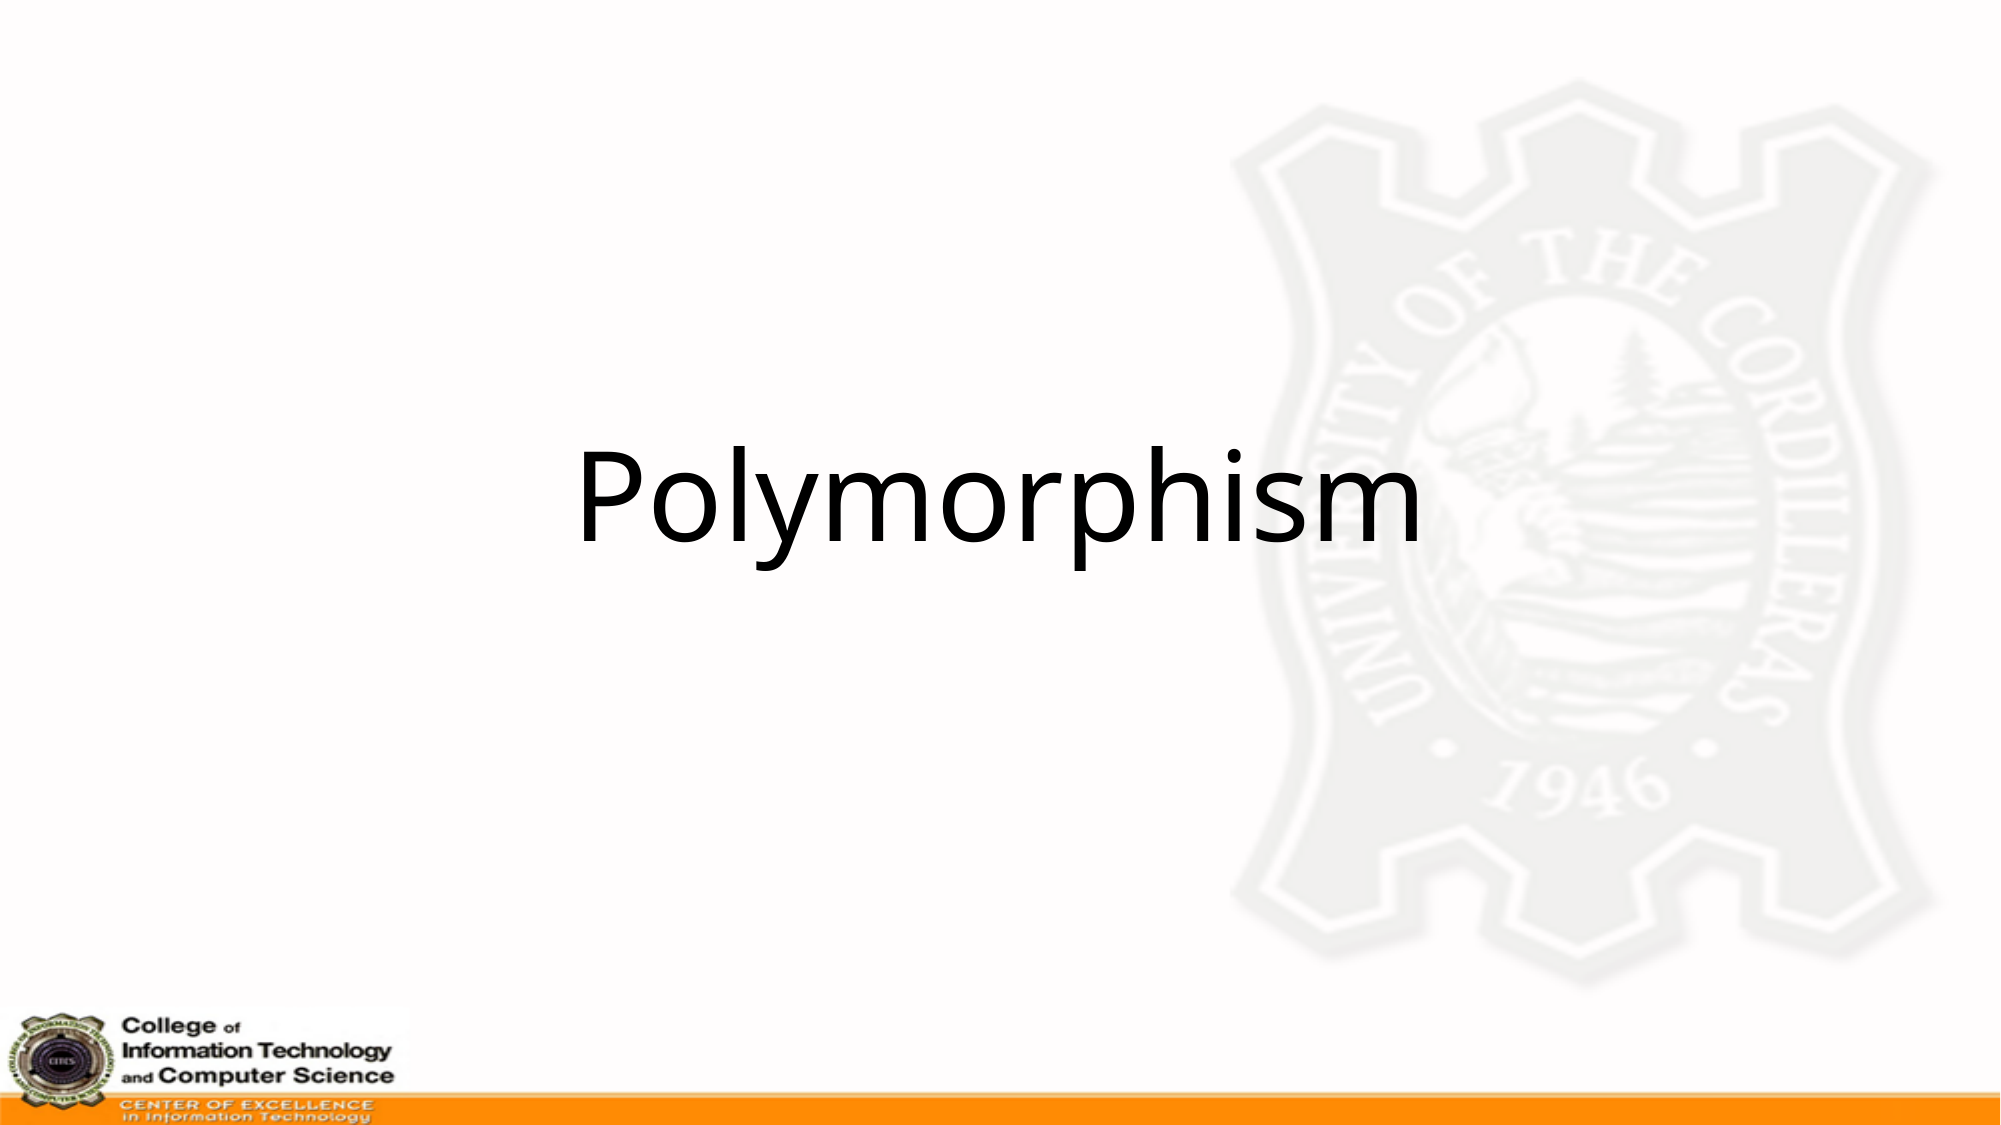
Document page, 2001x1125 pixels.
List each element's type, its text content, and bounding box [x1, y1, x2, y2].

picture [0, 0, 2001, 1125]
title Polymorphism [150, 184, 1850, 576]
